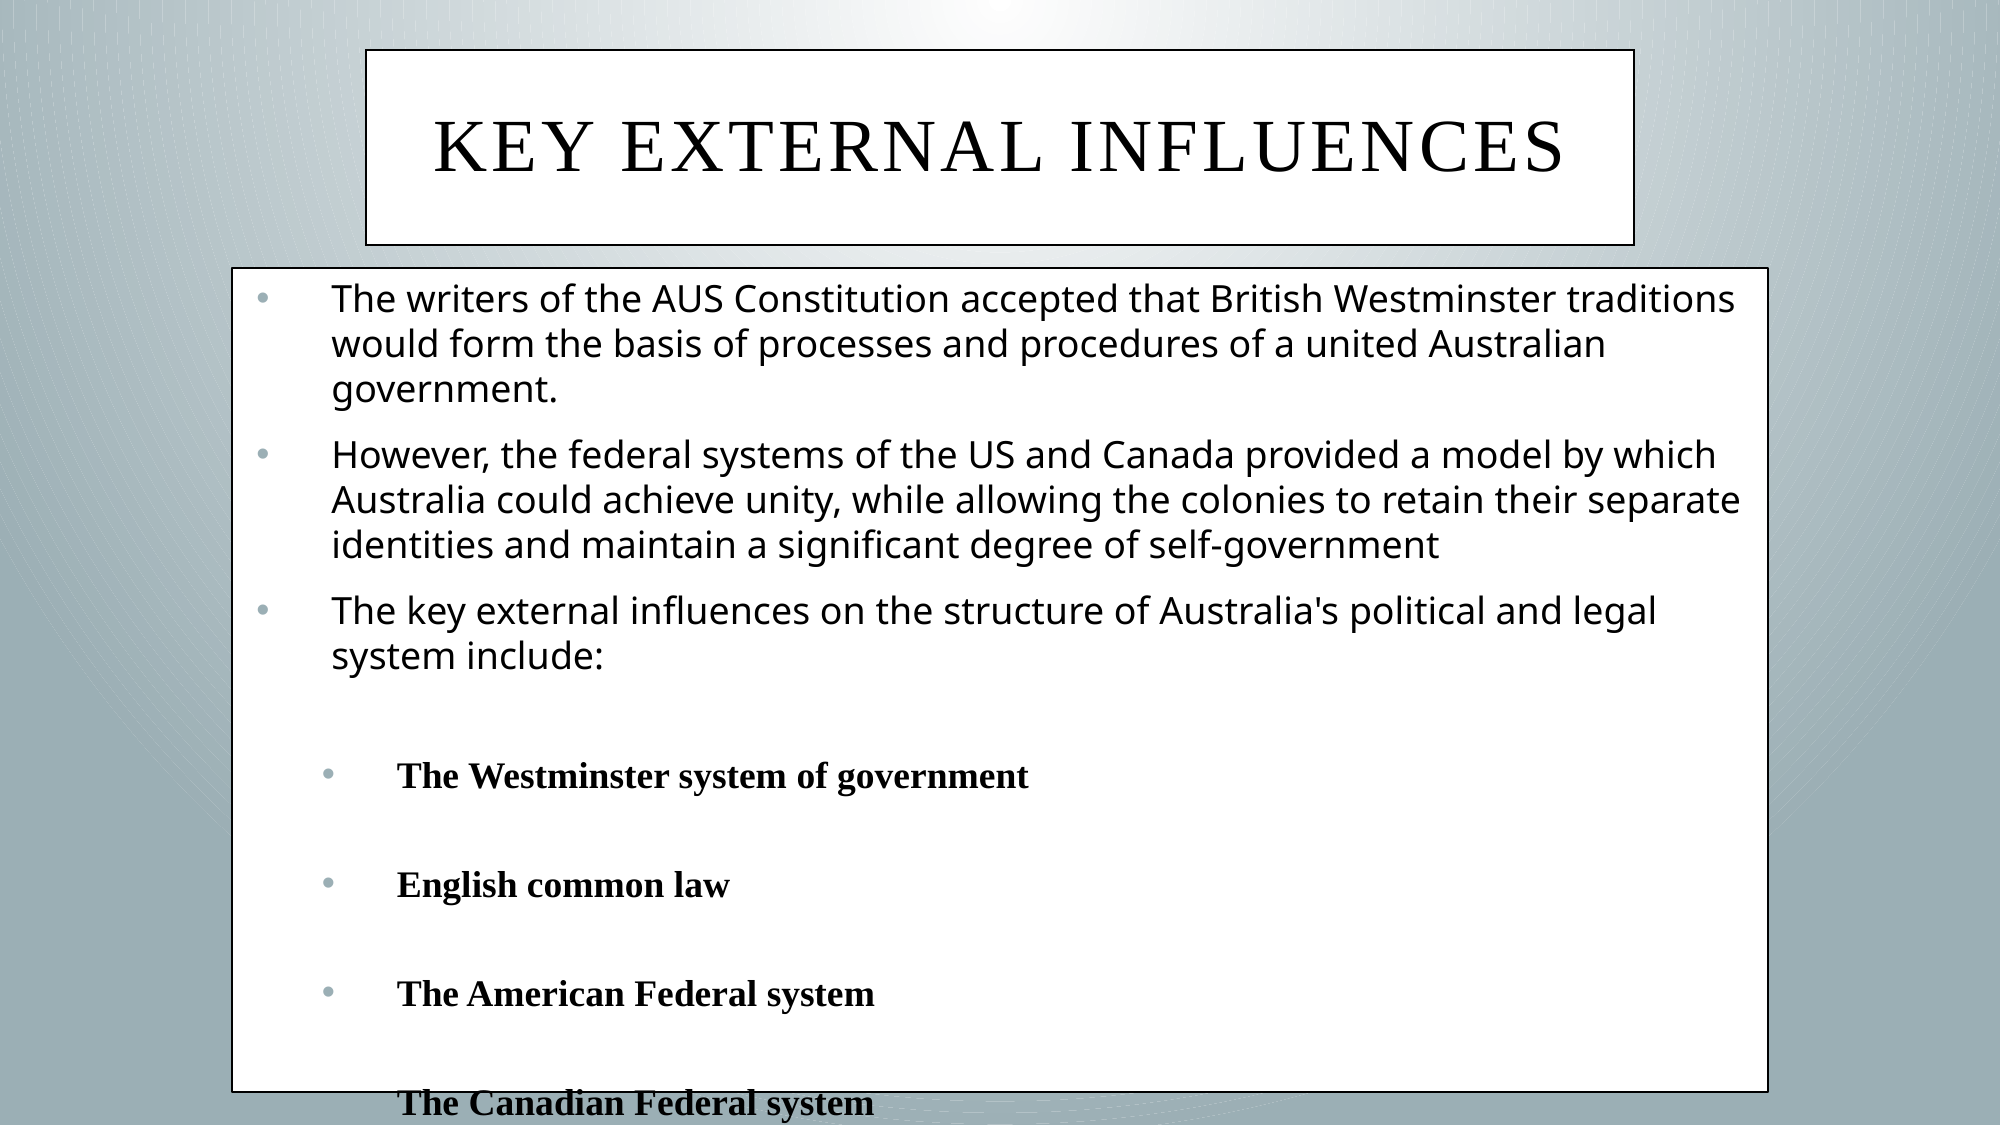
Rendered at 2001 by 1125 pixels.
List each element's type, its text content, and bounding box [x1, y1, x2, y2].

list The writers of the AUS Constitution accepted that British Westminster traditions would form the basis of processes and procedures of a united Australian government. However, the federal systems of the US and Canada provided a model by which Australia could achieve unity, while allowing the colonies to retain their separate identities and maintain a significant degree of self-government The key external influences on the structure of Australia's political and legal system include: The Westminster system of government English common law The American Federal system The Canadian Federal system The Swiss Referendum process [231, 267, 1769, 1093]
title Key external influences [365, 49, 1635, 246]
